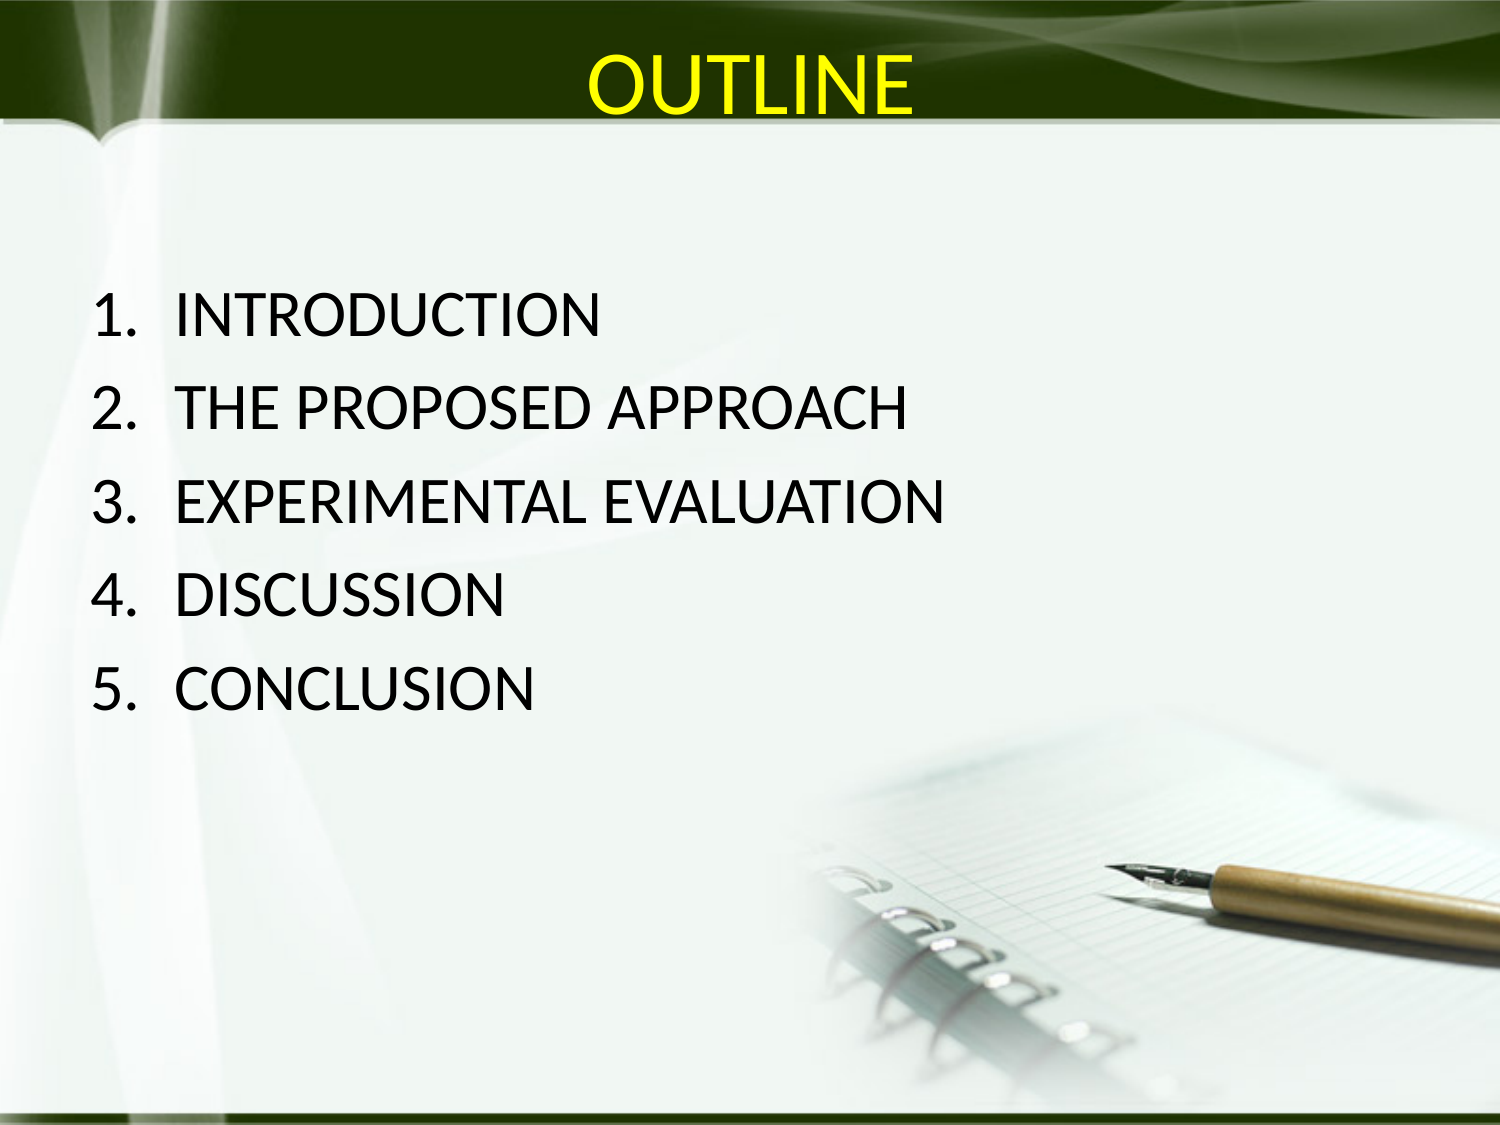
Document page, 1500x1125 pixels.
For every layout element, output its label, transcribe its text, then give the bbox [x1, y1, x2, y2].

list INTRODUCTION THE PROPOSED APPROACH EXPERIMENTAL EVALUATION DISCUSSION CONCLUSION [75, 262, 1425, 1005]
picture [0, 0, 1500, 1125]
title OUTLINE [76, 0, 1427, 172]
